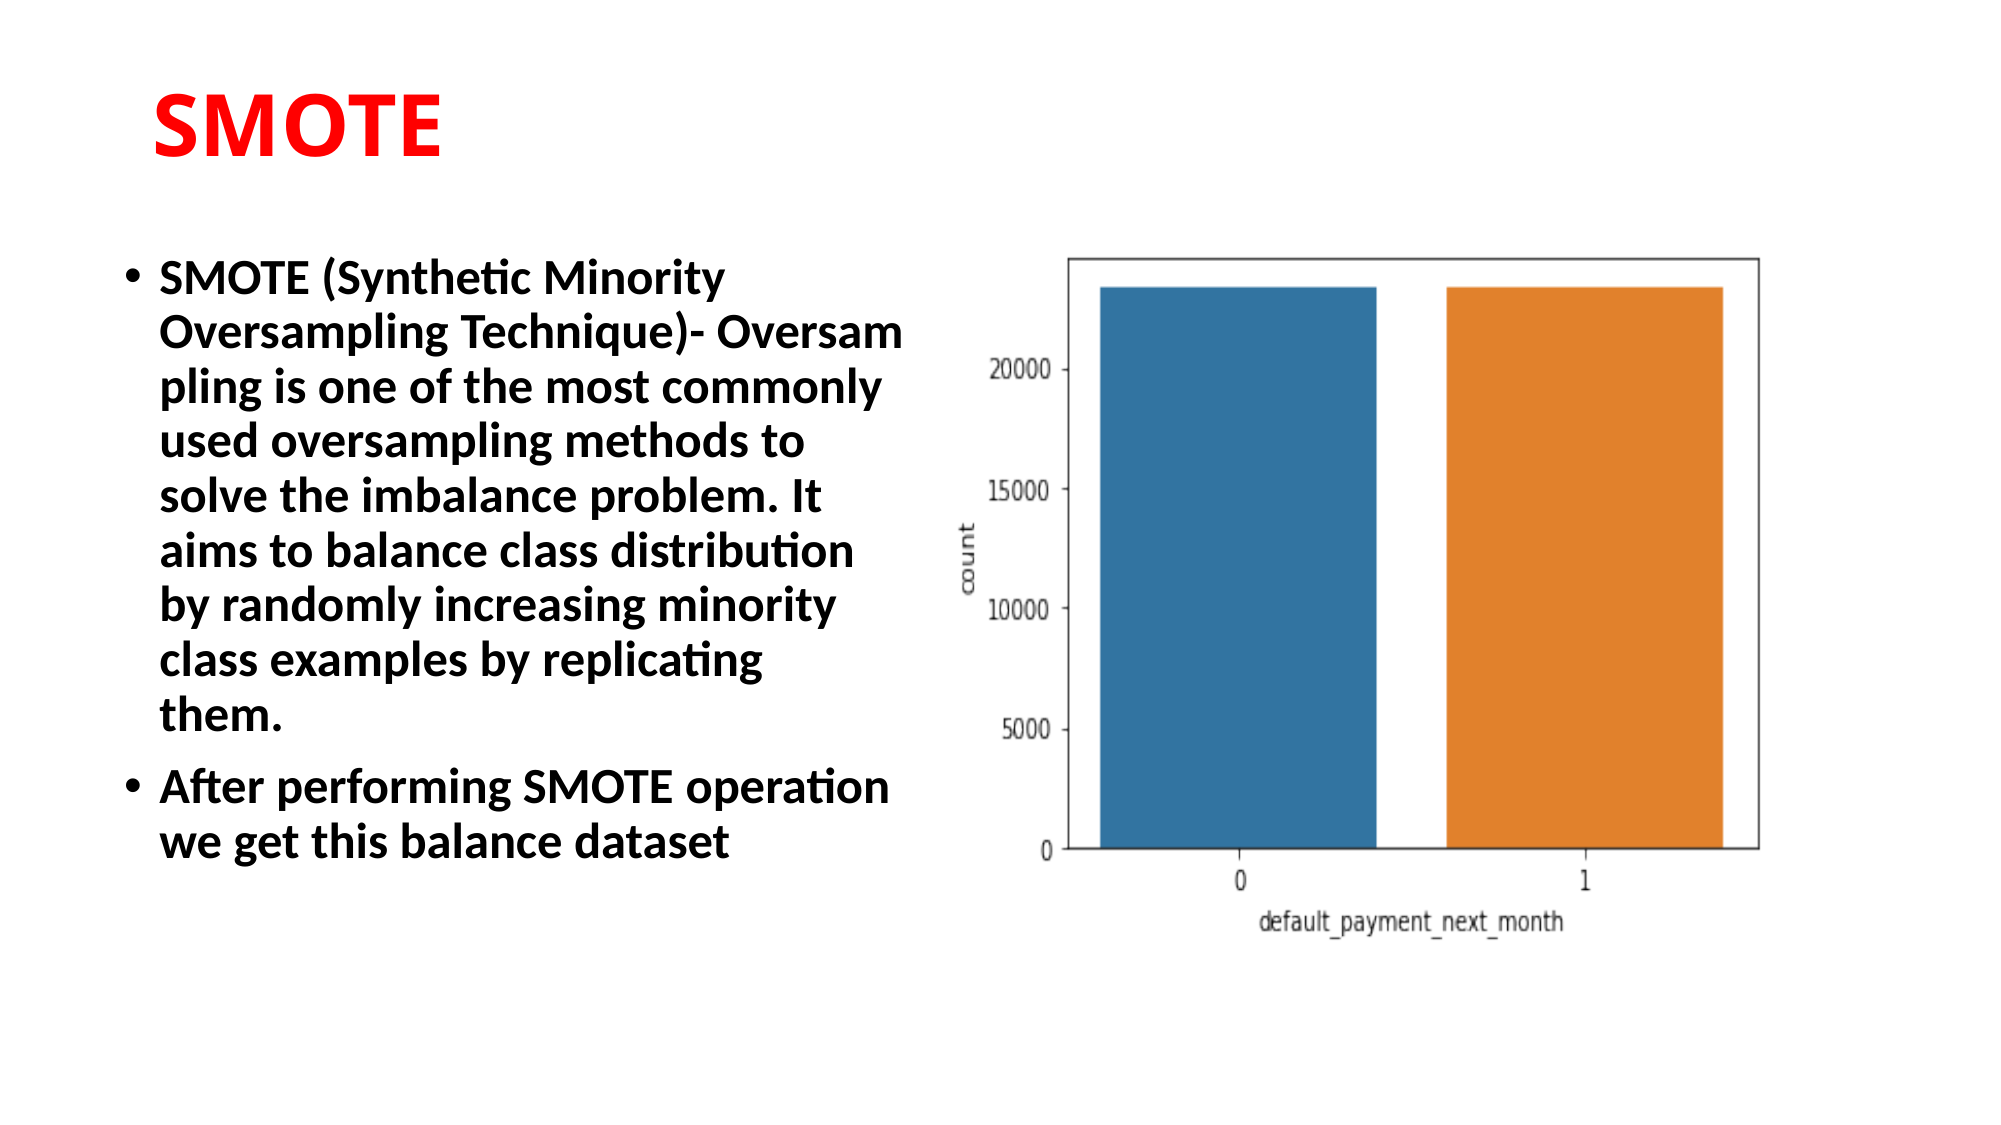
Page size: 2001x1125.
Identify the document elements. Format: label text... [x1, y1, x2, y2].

list SMOTE (Synthetic Minority Oversampling Technique)- Oversampling is one of the most commonly used oversampling methods to solve the imbalance problem. It aims to balance class distribution by randomly increasing minority class examples by replicating them. After performing SMOTE operation we get this balance dataset [109, 242, 920, 938]
picture [944, 242, 1771, 954]
title SMOTE [137, 74, 1863, 370]
